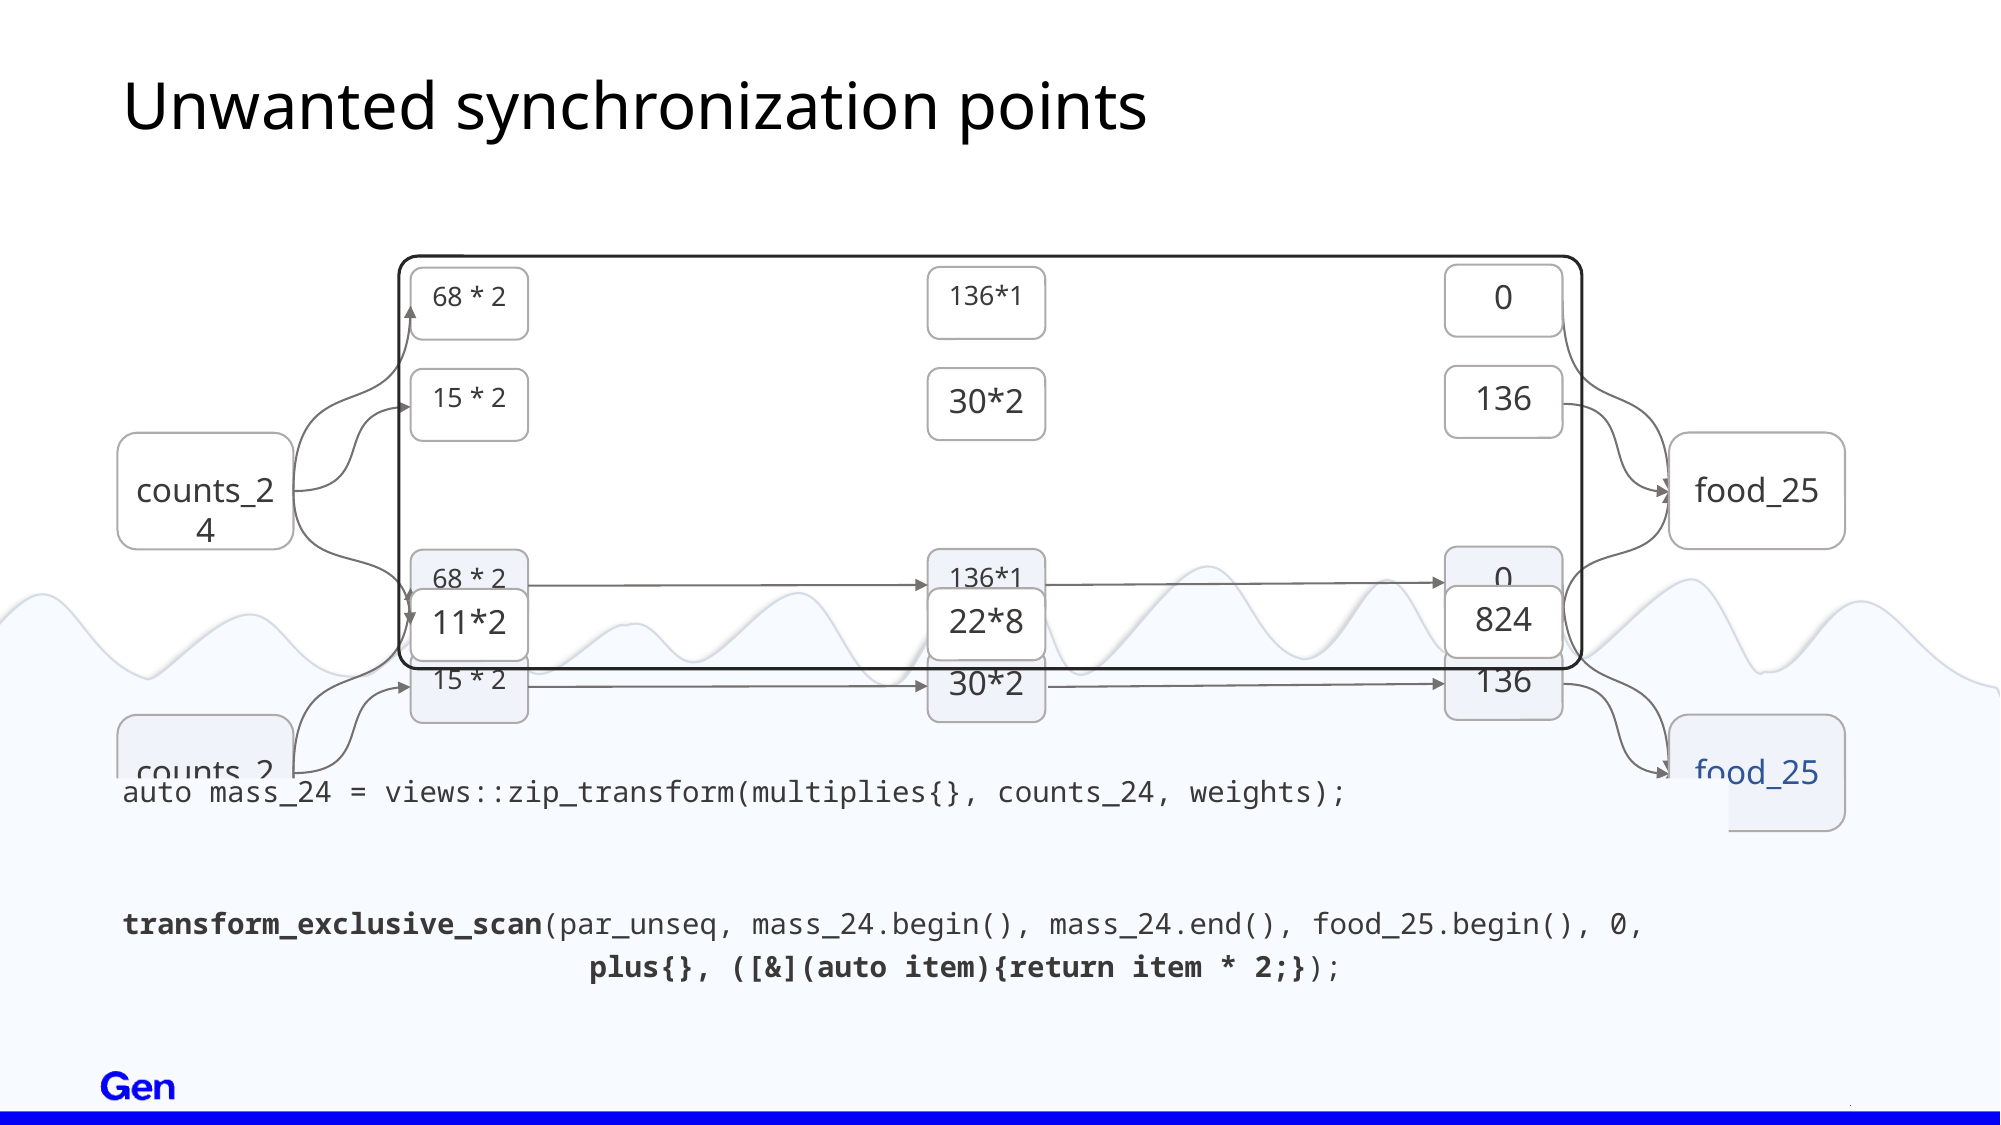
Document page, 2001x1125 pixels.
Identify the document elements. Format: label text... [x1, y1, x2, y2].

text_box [0, 562, 2000, 1071]
picture [0, 1071, 2000, 1125]
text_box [528, 661, 1445, 907]
text_box [401, 255, 1580, 264]
title Unwanted synchronization points [107, 65, 1863, 152]
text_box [117, 264, 1845, 661]
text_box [117, 661, 1845, 943]
